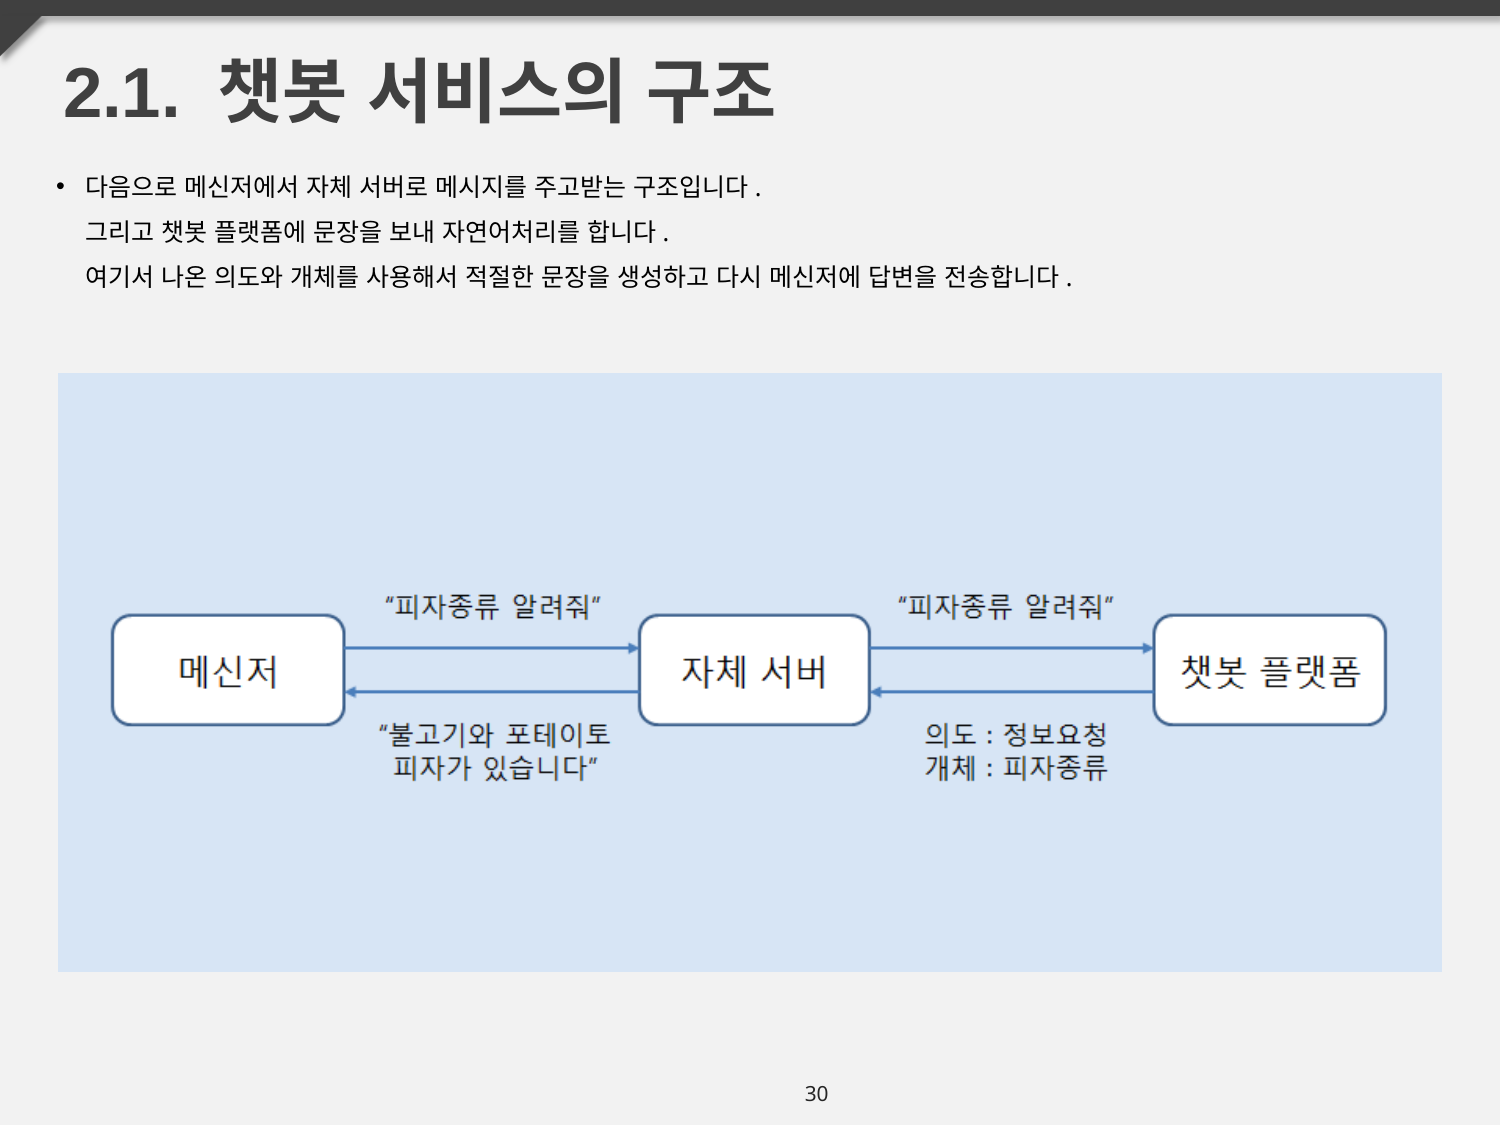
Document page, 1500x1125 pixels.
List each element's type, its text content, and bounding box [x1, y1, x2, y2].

text_box 다음으로 메신저에서 자체 서버로 메시지를 주고받는 구조입니다. 그리고 챗봇 플랫폼에 문장을 보내 자연어처리를 합니다. 여기서 나온 의도와 개체를 사용해서 적절한 문장을 생성하고 다시 메신저에 답변을 전송합니다. [41, 148, 1460, 299]
picture [0, 0, 1500, 1125]
slide_number 30 [777, 1064, 844, 1125]
text_box 2.1. 챗봇 서비스의 구조 [48, 22, 1196, 148]
